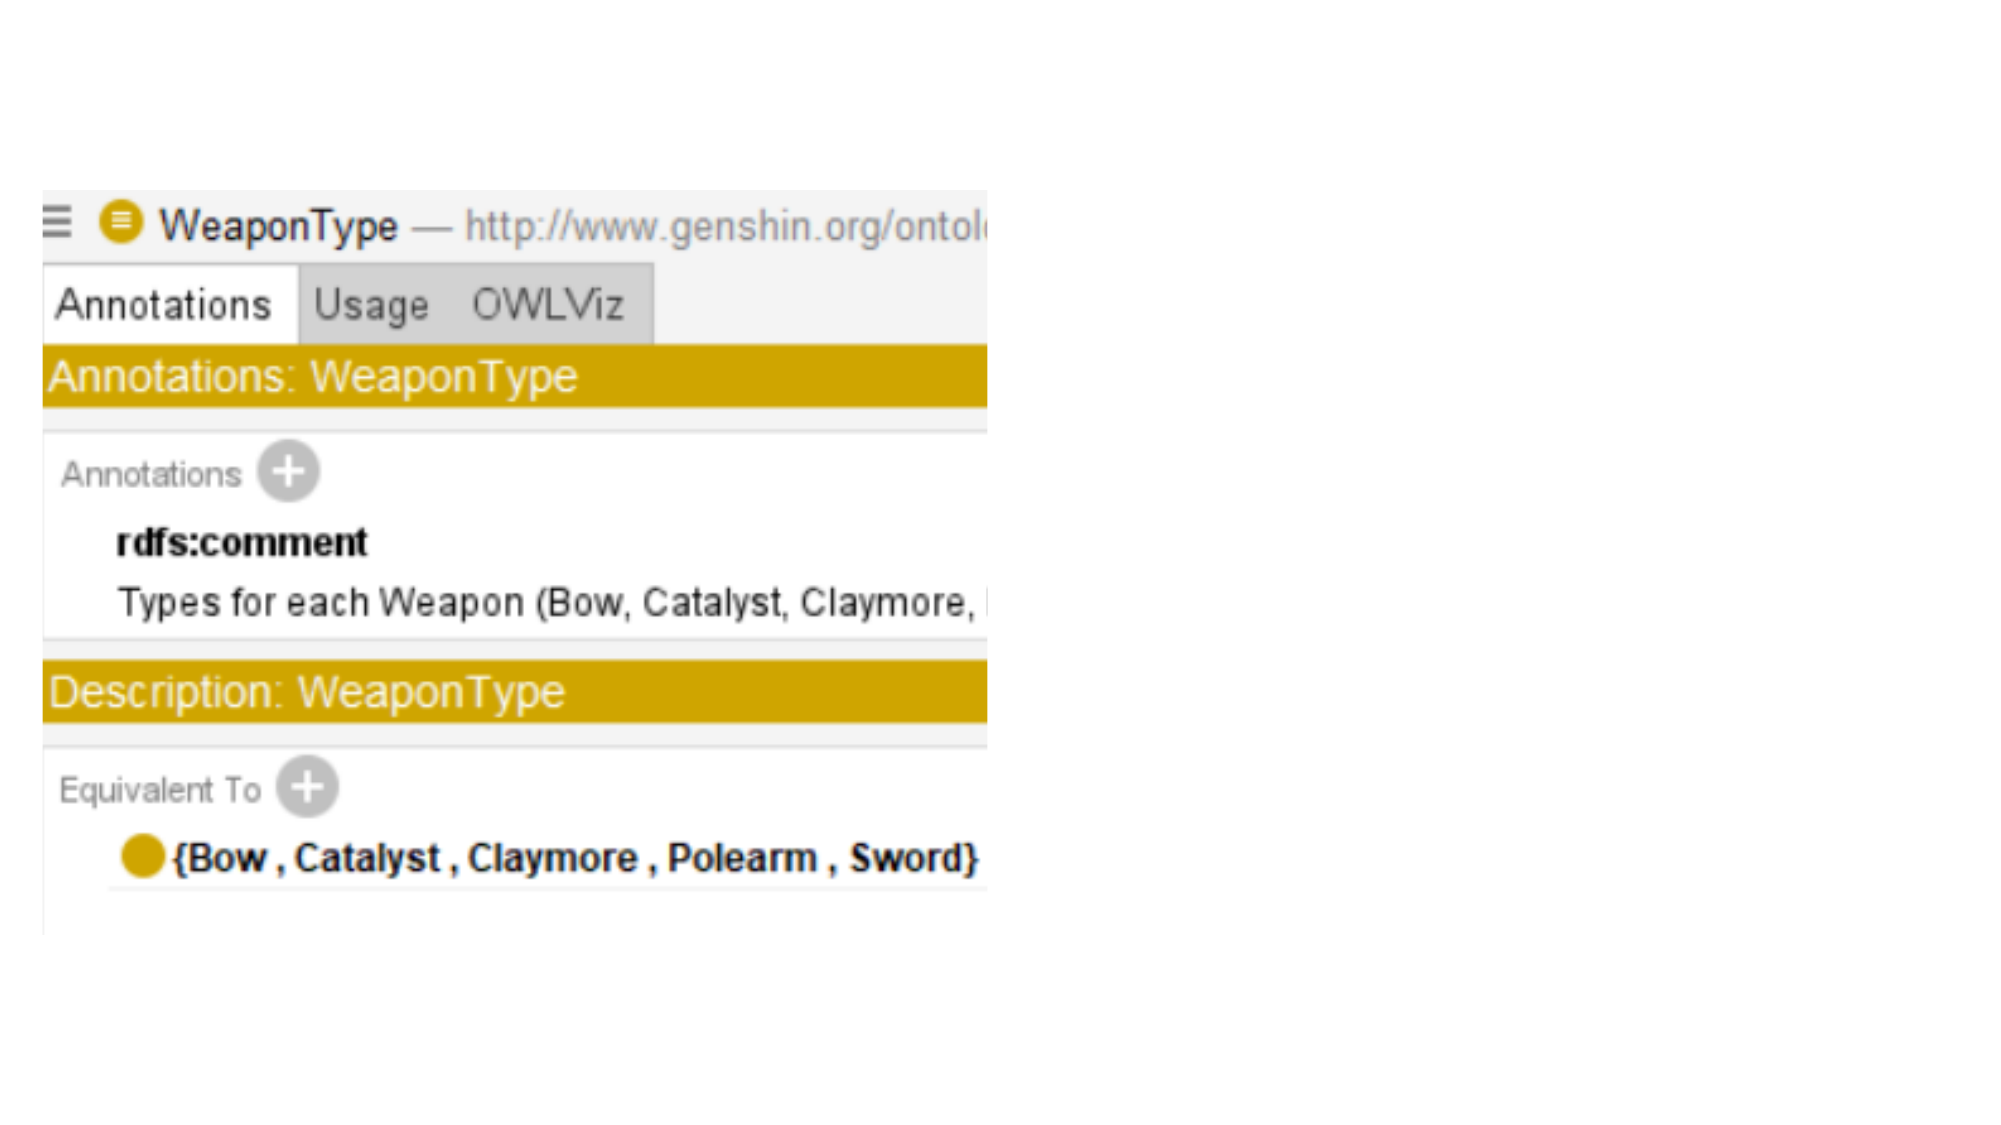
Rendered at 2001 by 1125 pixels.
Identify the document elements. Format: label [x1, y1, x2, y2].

picture [42, 190, 988, 935]
